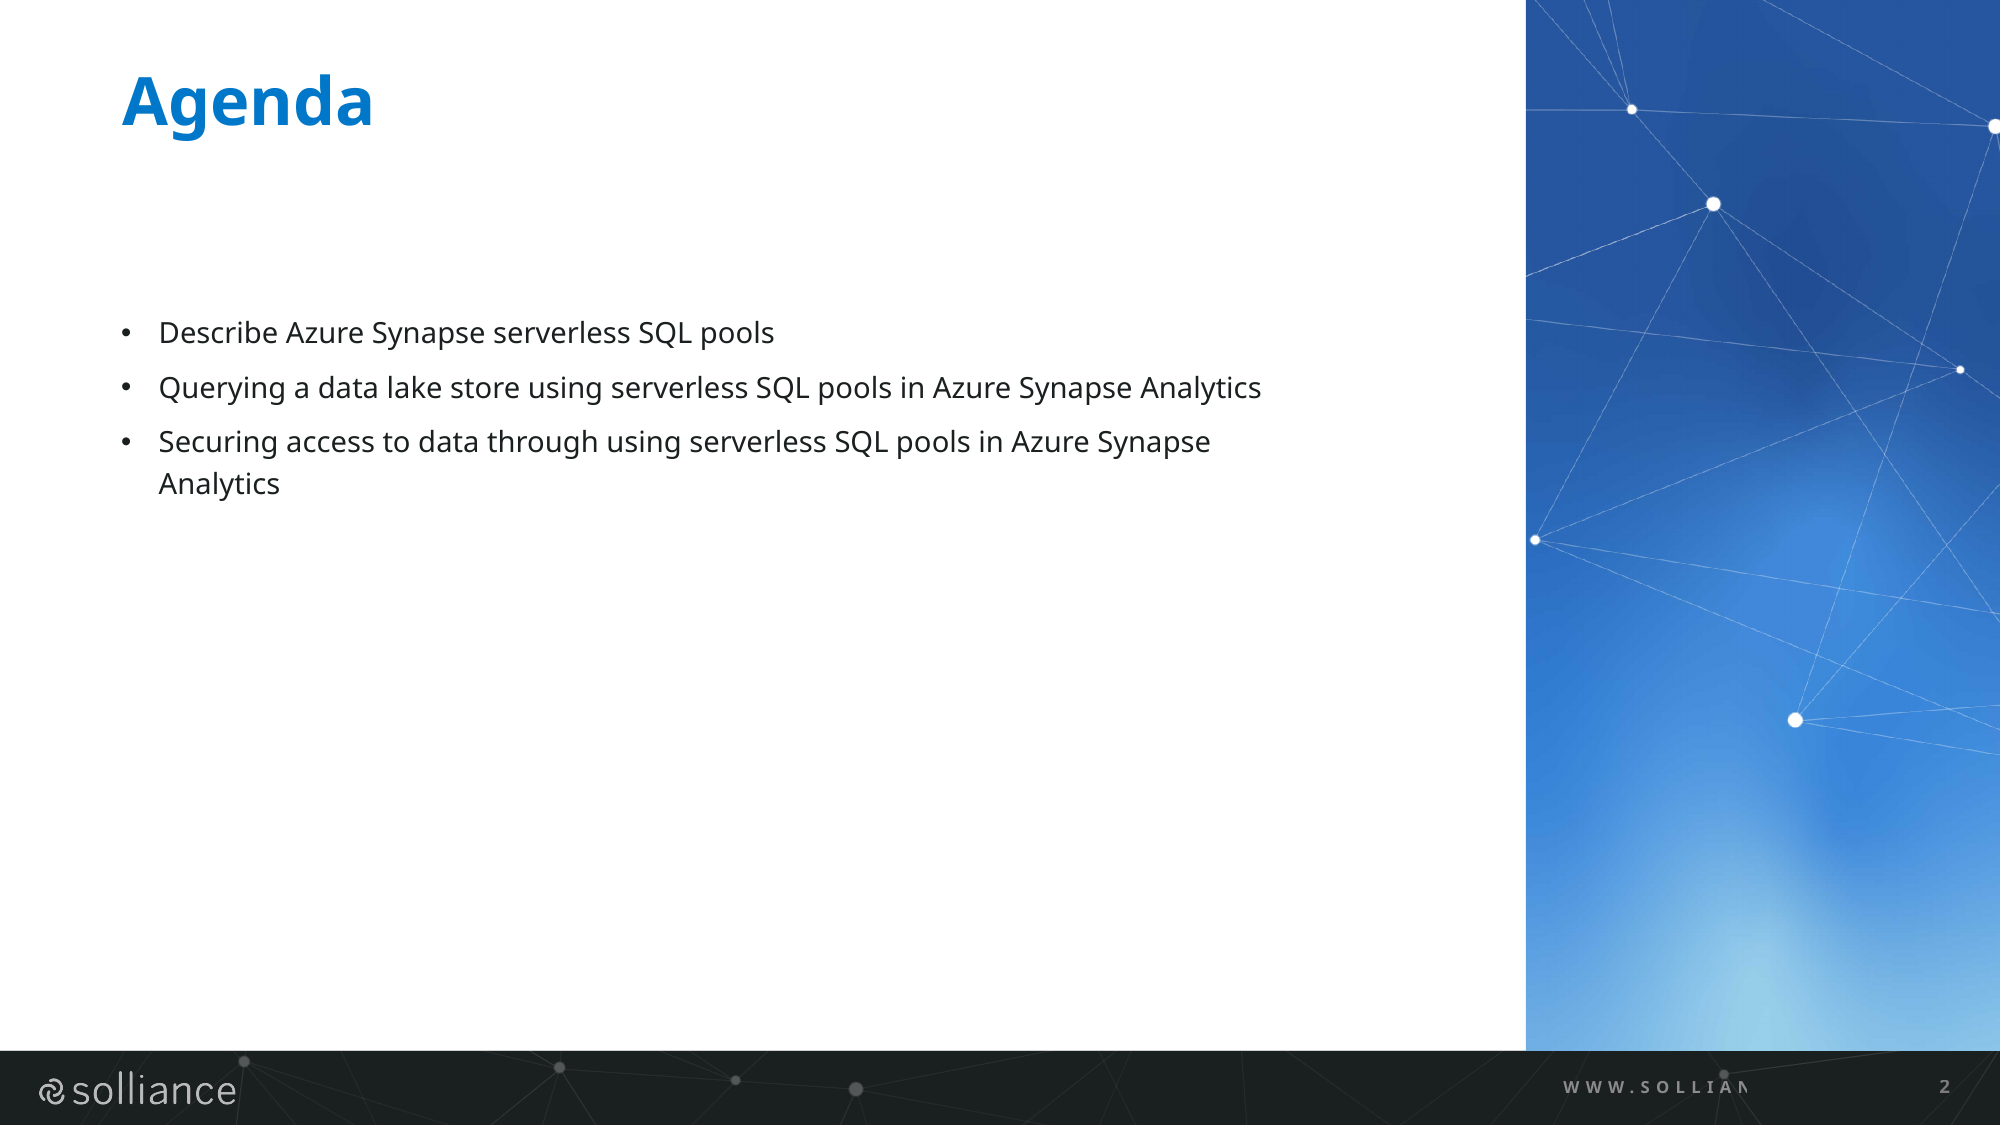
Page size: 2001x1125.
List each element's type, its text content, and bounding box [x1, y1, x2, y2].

list Describe Azure Synapse serverless SQL pools Querying a data lake store using serverless SQL pools in Azure Synapse Analytics Securing access to data through using serverless SQL pools in Azure Synapse Analytics [106, 299, 1350, 975]
picture [1525, 0, 2000, 1051]
picture [39, 1071, 236, 1105]
title Agenda [107, 56, 1350, 150]
footer WWW.SOLLIANCE.NET [1186, 1060, 1862, 1116]
slide_number 2 [1908, 1060, 1981, 1116]
